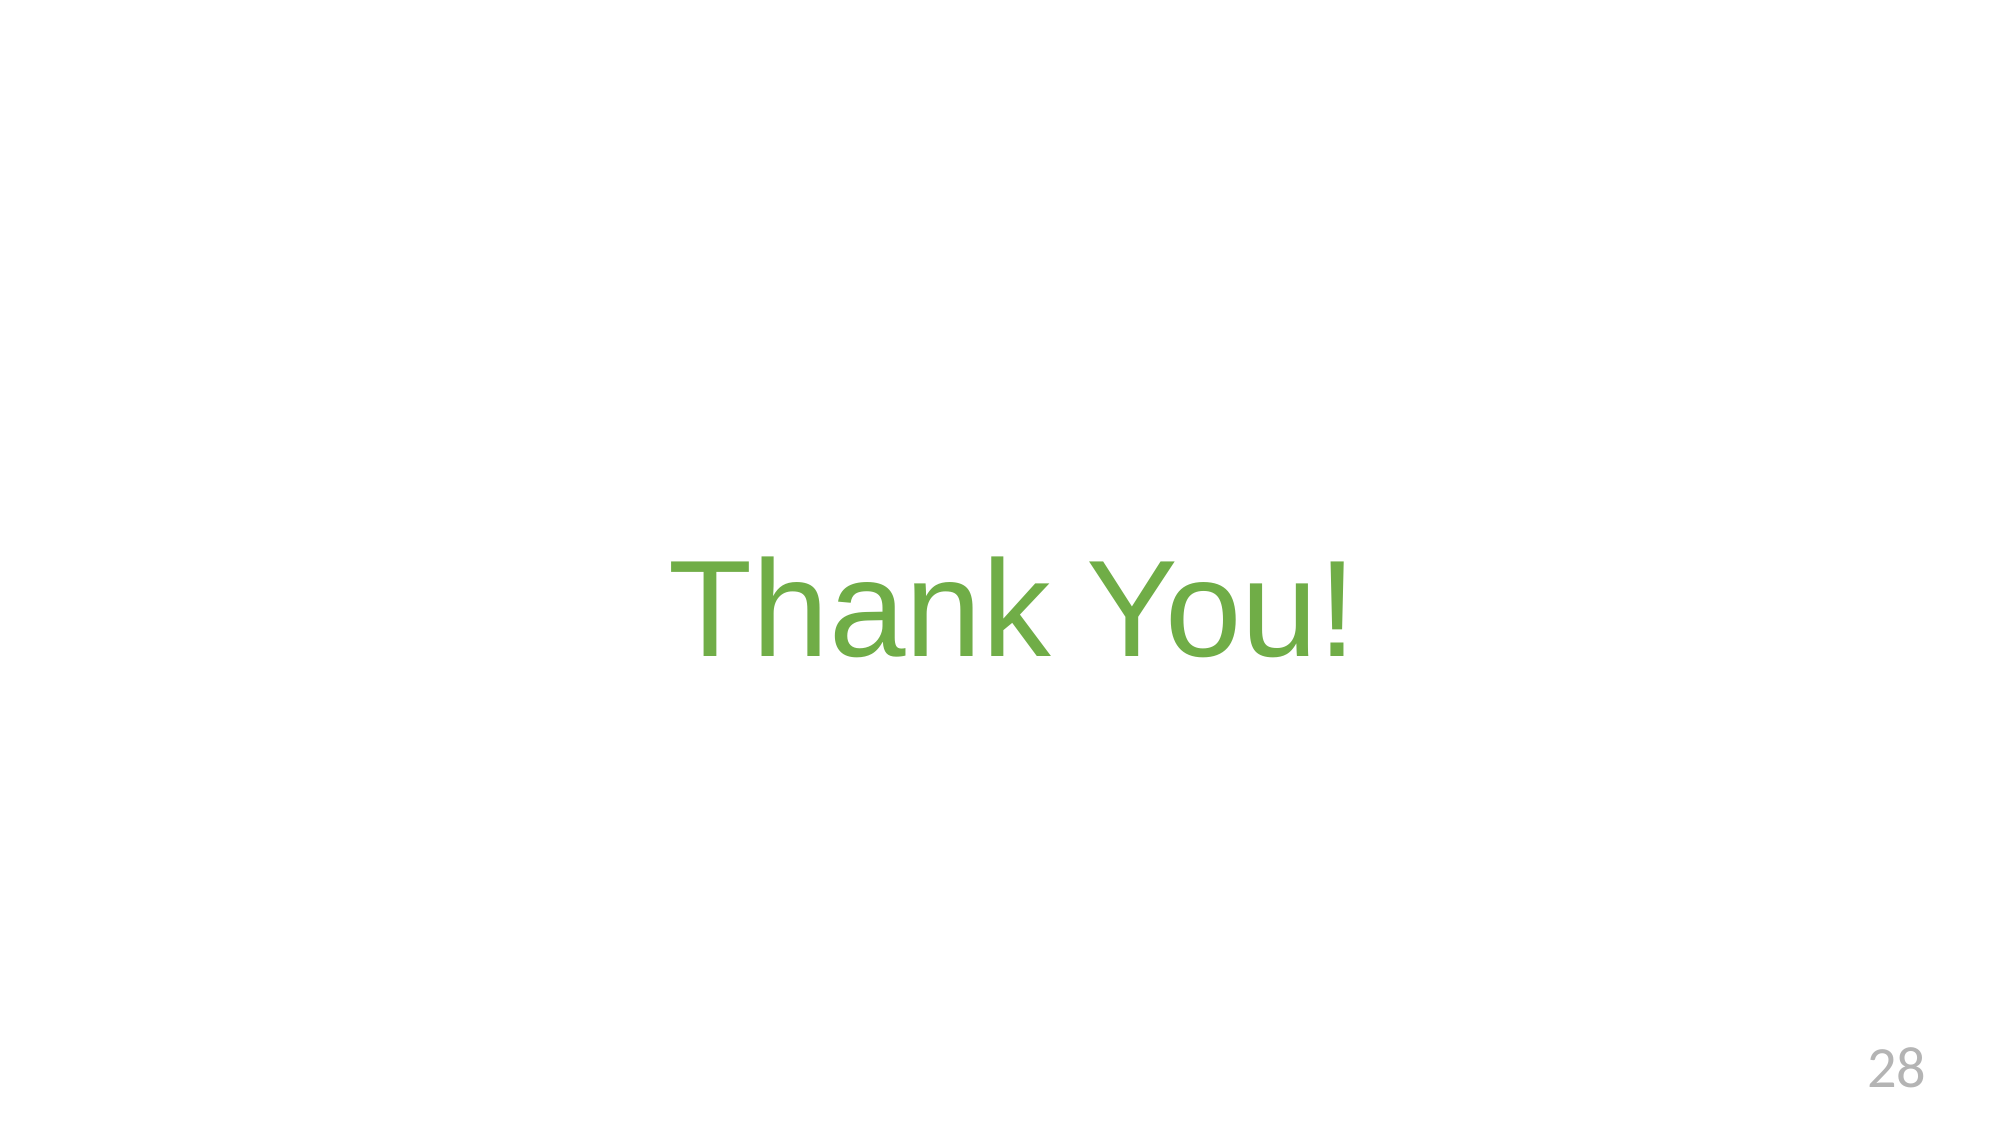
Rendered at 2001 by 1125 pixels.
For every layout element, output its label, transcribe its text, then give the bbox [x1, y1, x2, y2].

text_box Thank You! [102, 428, 1924, 691]
slide_number 28 [1785, 1034, 1942, 1095]
